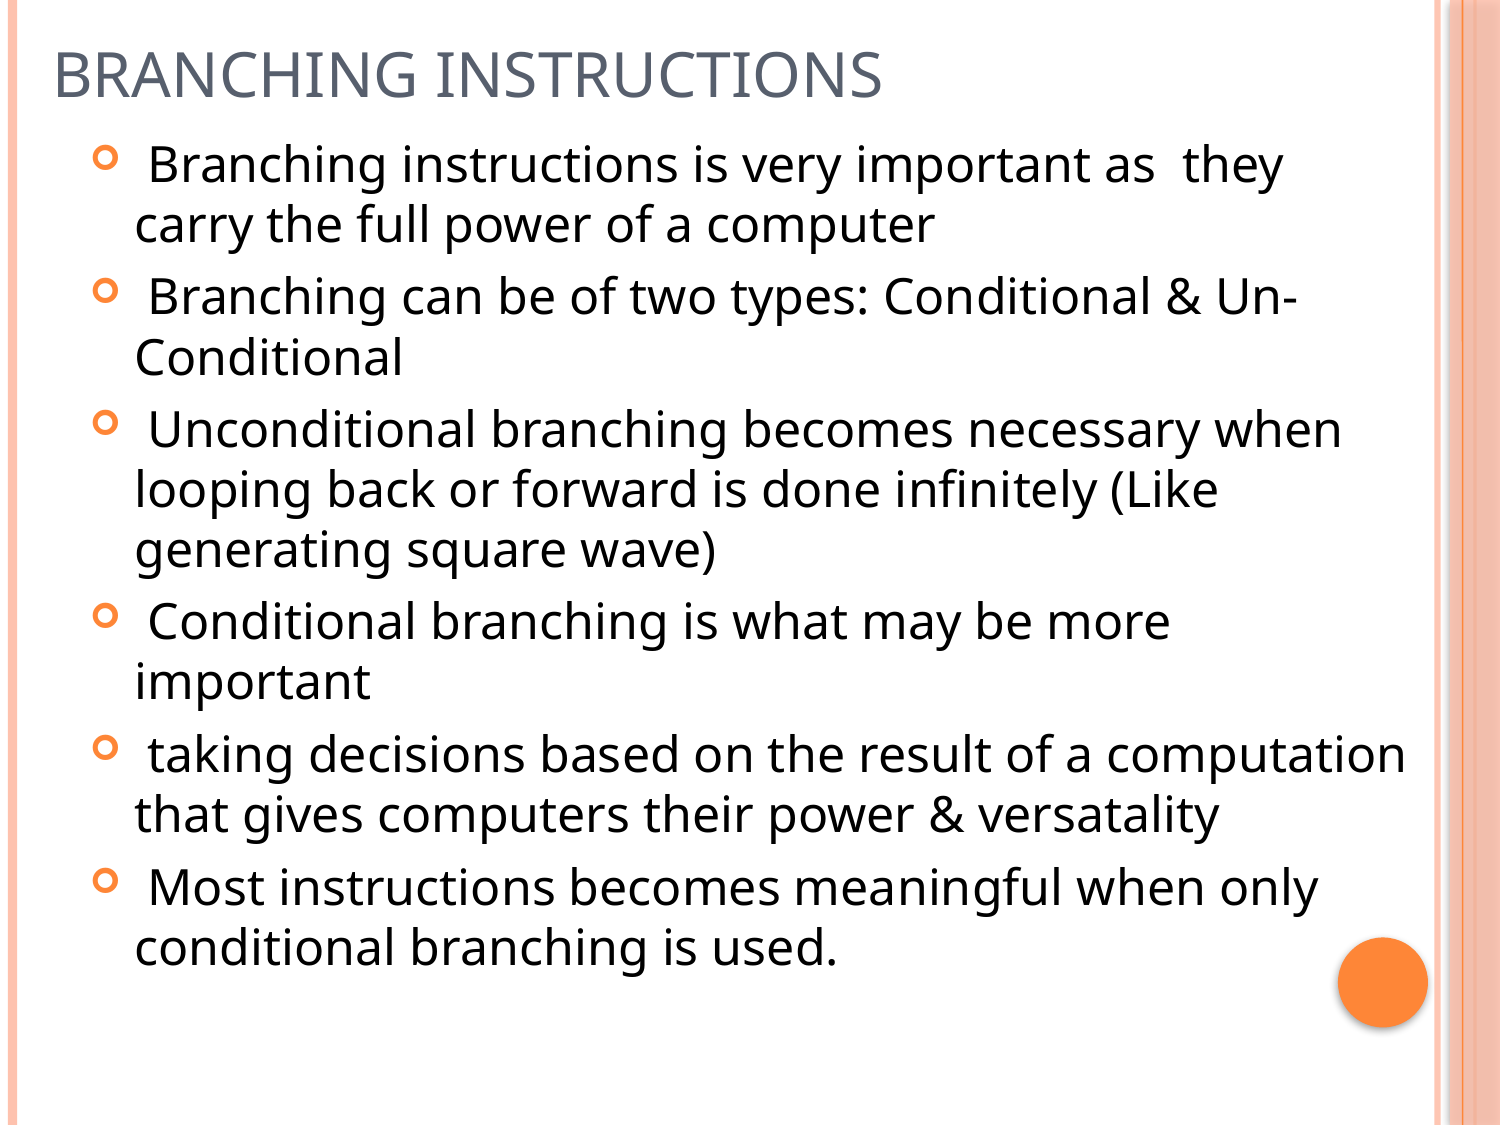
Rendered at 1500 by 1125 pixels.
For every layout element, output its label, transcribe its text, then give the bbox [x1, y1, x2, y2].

title Branching Instructions [37, 24, 1263, 118]
list Branching instructions is very important as they carry the full power of a computer Branching can be of two types: Conditional & Un-Conditional Unconditional branching becomes necessary when looping back or forward is done infinitely (Like generating square wave) Conditional branching is what may be more important taking decisions based on the result of a computation that gives computers their power & versatality Most instructions becomes meaningful when only conditional branching is used. [75, 125, 1425, 1125]
